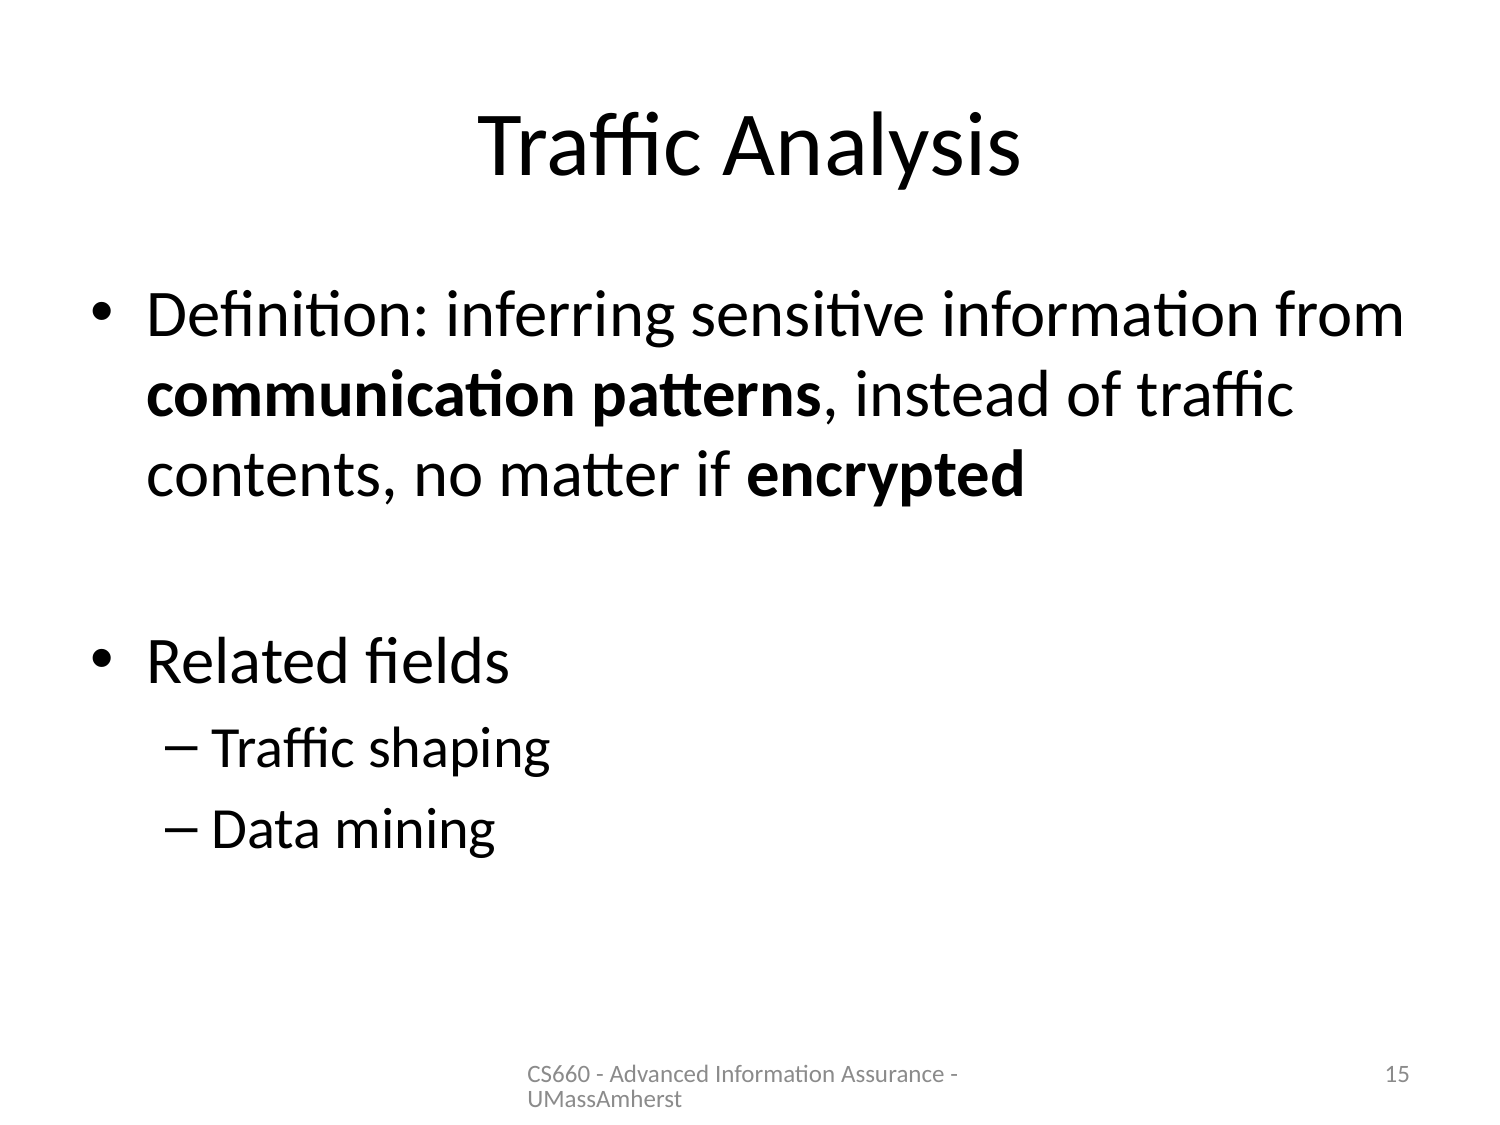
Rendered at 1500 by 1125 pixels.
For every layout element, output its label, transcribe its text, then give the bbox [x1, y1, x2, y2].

footer CS660 - Advanced Information Assurance - UMassAmherst [512, 1042, 988, 1103]
title Traffic Analysis [75, 45, 1425, 233]
list Definition: inferring sensitive information from communication patterns, instead of traffic contents, no matter if encrypted Related fields Traffic shaping Data mining [75, 262, 1425, 1005]
slide_number 15 [1074, 1042, 1425, 1103]
